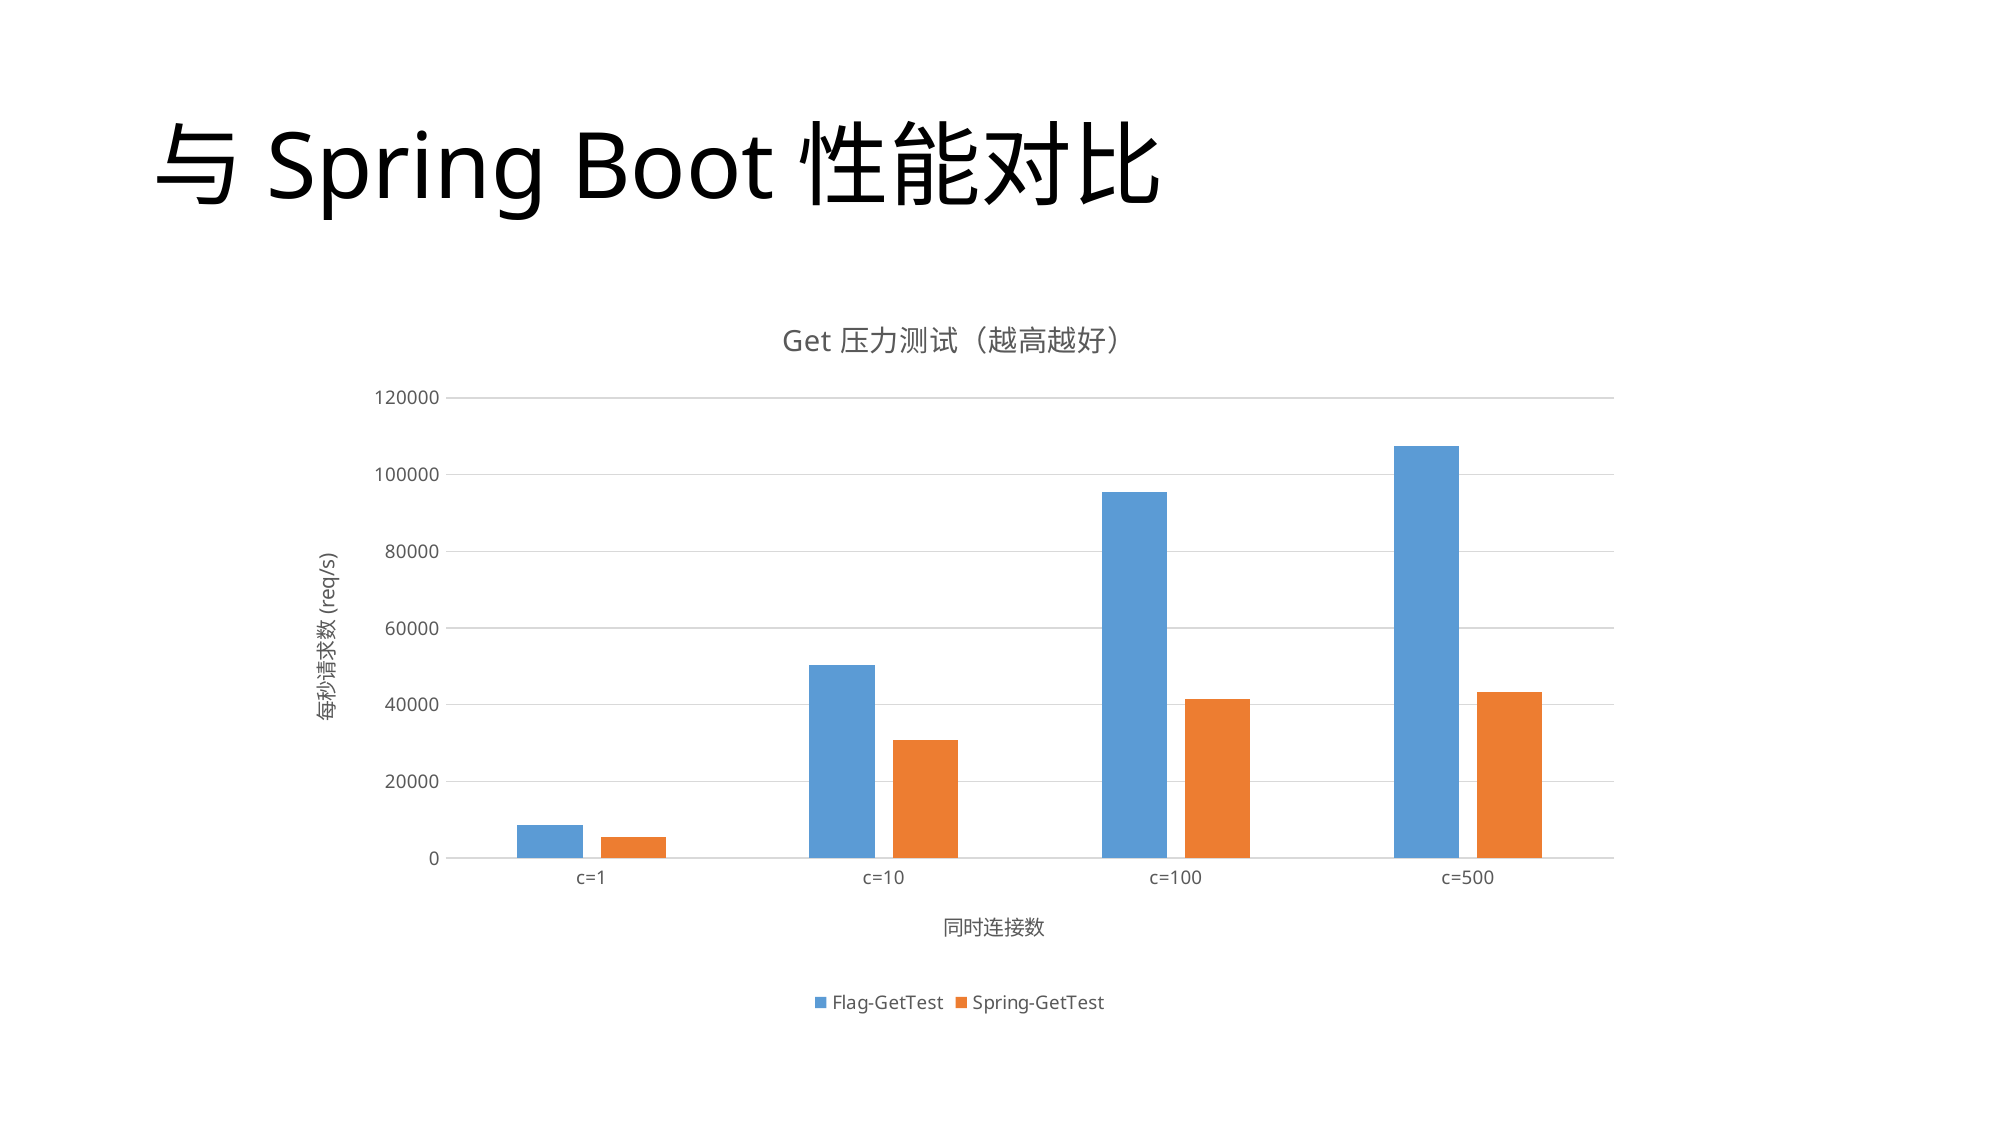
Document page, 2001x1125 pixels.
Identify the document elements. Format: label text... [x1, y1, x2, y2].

chart [277, 285, 1642, 1022]
title 与Spring Boot性能对比 [137, 59, 1863, 278]
